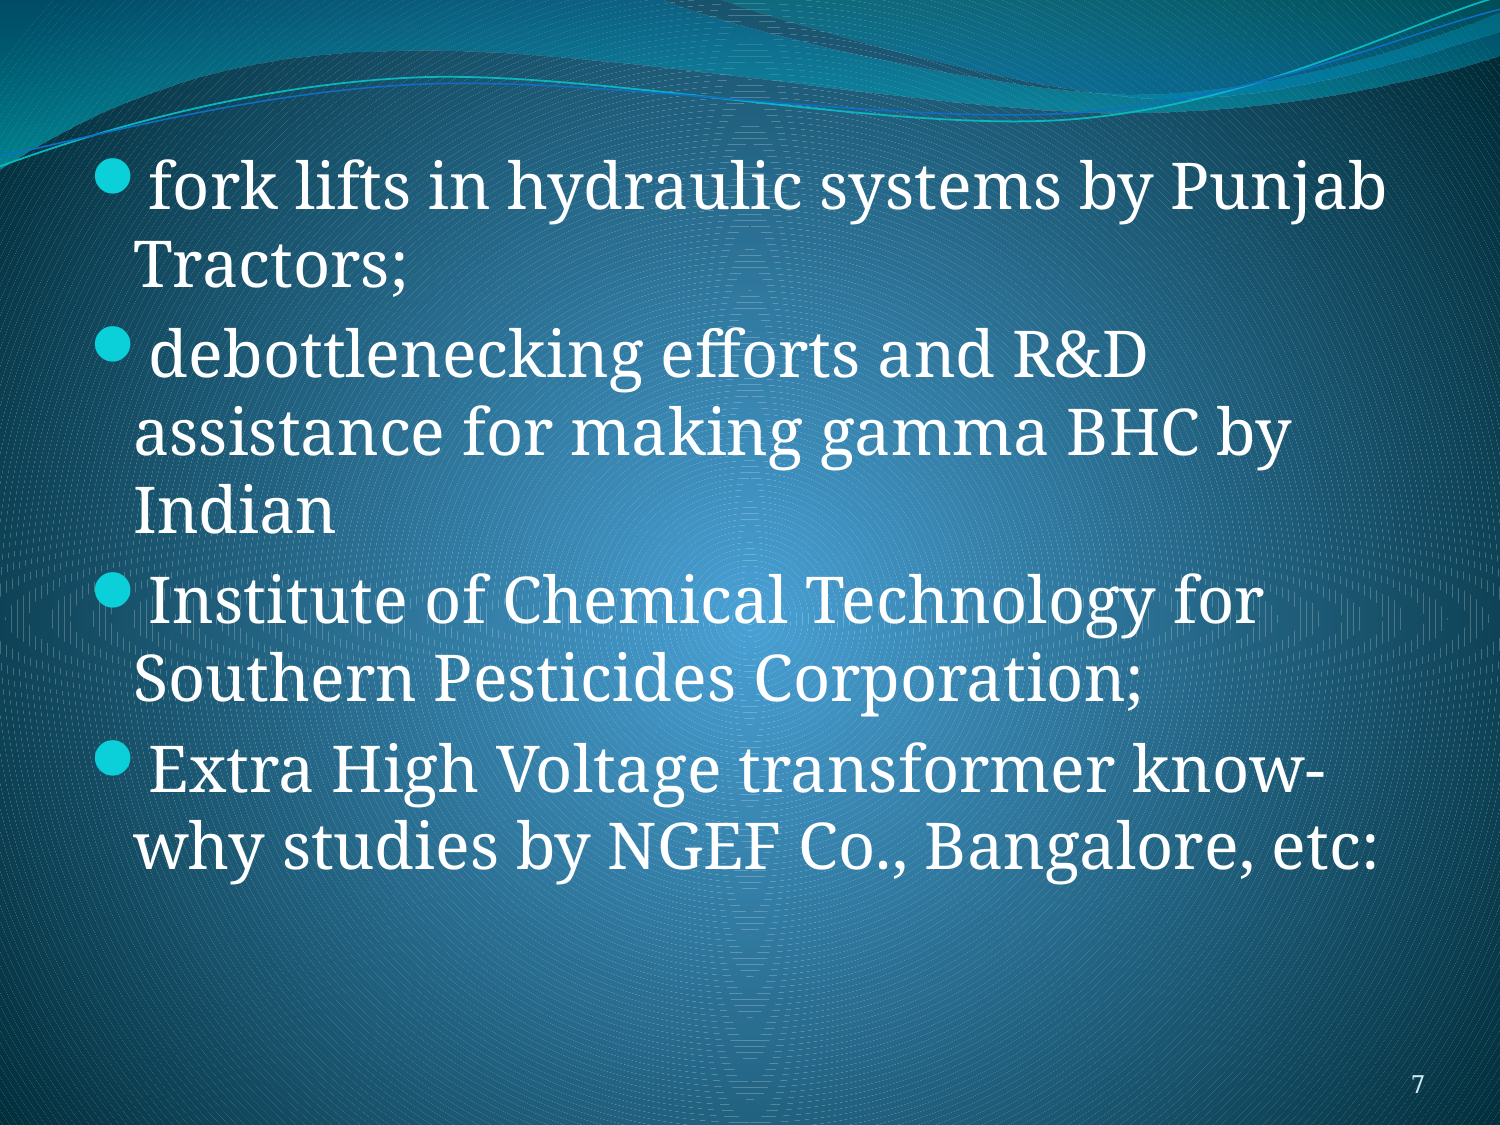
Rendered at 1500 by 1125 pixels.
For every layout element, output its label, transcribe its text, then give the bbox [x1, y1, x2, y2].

footer [437, 1042, 988, 1103]
list fork lifts in hydraulic systems by Punjab Tractors; debottlenecking efforts and R&D assistance for making gamma BHC by Indian Institute of Chemical Technology for Southern Pesticides Corporation; Extra High Voltage transformer know-why studies by NGEF Co., Bangalore, etc: [75, 137, 1425, 1050]
slide_number 7 [1299, 1042, 1425, 1103]
